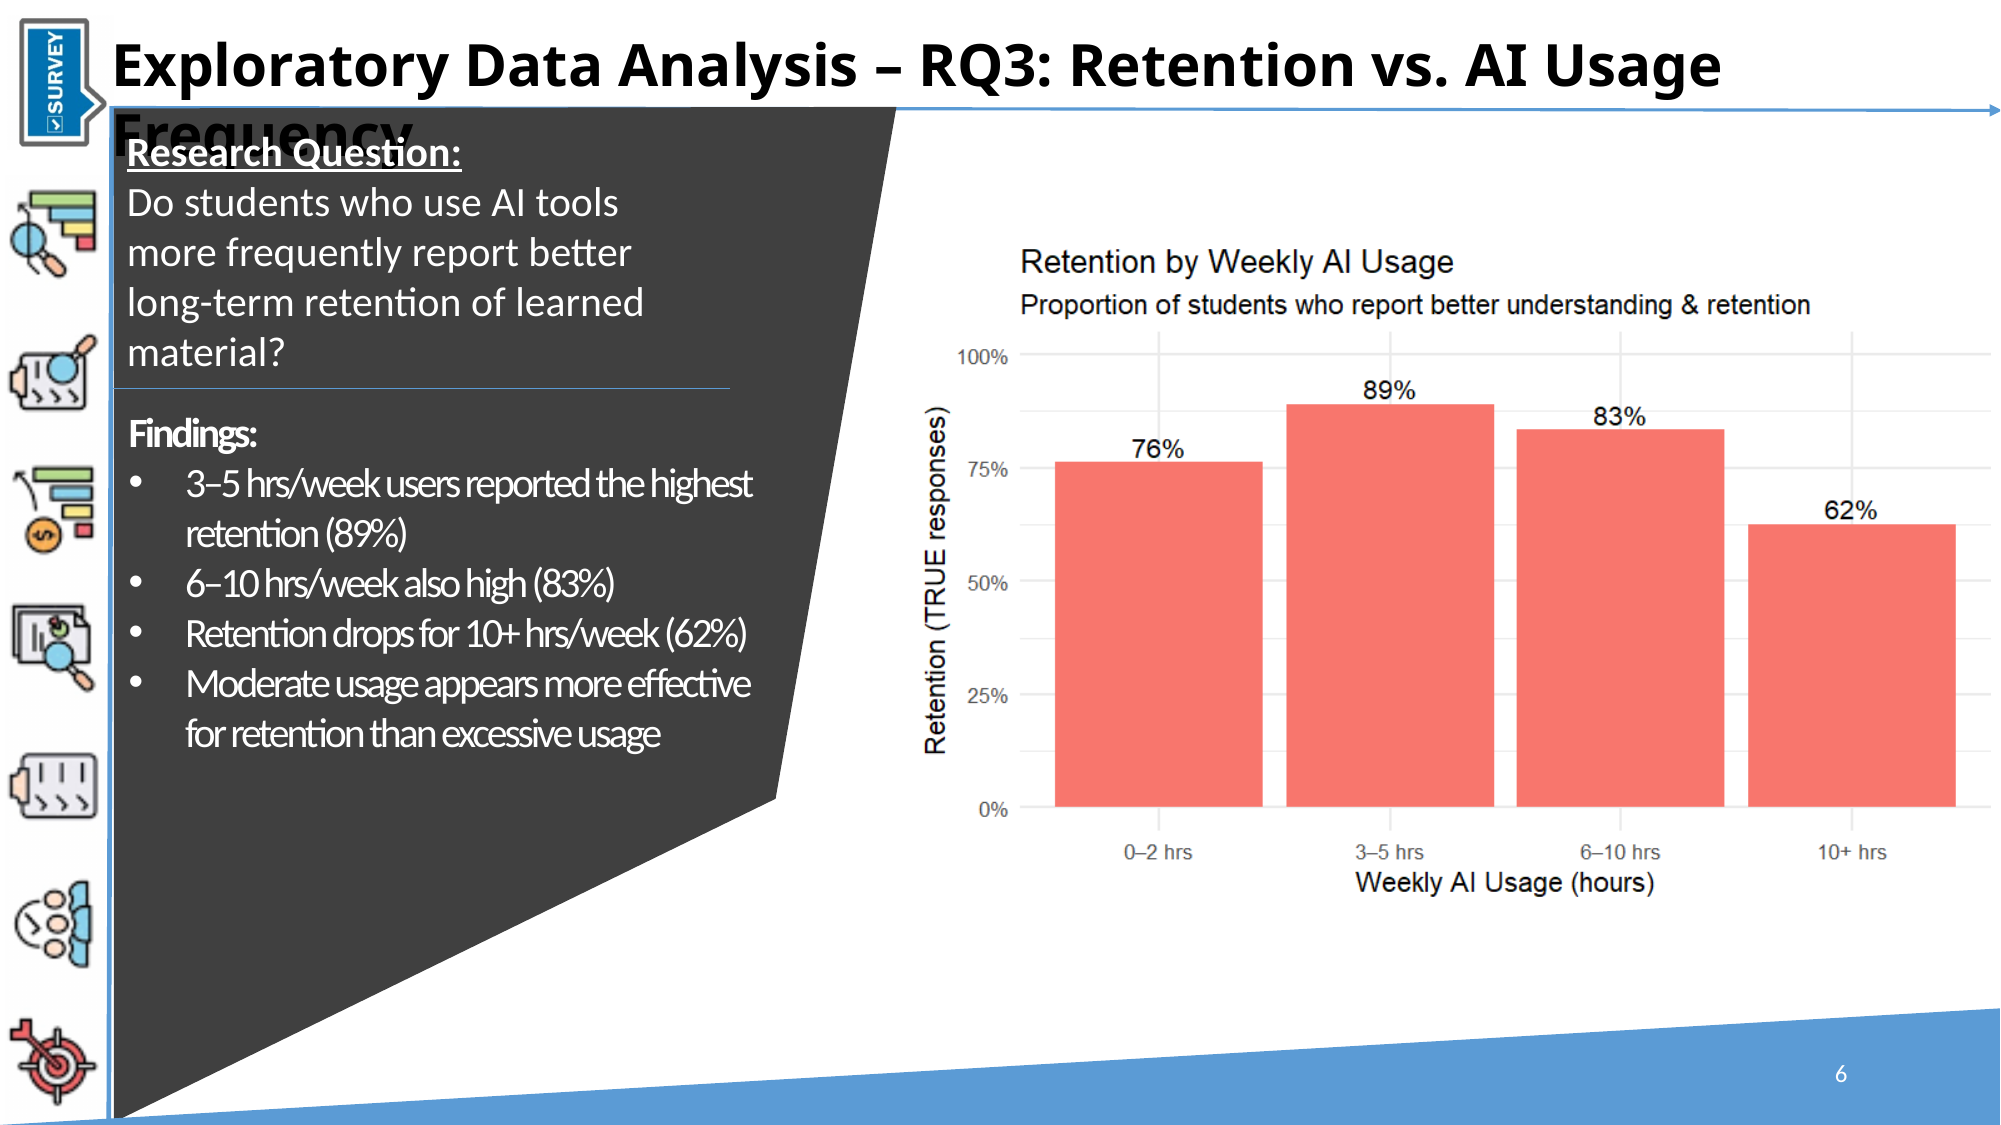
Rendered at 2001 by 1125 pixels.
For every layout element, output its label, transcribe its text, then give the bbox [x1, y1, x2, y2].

text_box [0, 1007, 2000, 1125]
text_box Exploratory Data Analysis – RQ3: Retention vs. AI Usage Frequency [96, 20, 1966, 176]
slide_number 6 [1412, 1042, 1863, 1103]
text_box [112, 176, 886, 1117]
picture [6, 176, 104, 1123]
text_box Findings: 3–5 hrs/week users reported the highest retention (89%) 6–10 hrs/week also high (83%) Retention drops for 10+ hrs/week (62%) Moderate usage appears more effective for retention than excessive usage [113, 398, 792, 764]
picture [905, 213, 1991, 907]
picture [8, 16, 113, 150]
text_box Research Question: Do students who use AI tools more frequently report better long-term retention of learned material? [112, 117, 707, 383]
